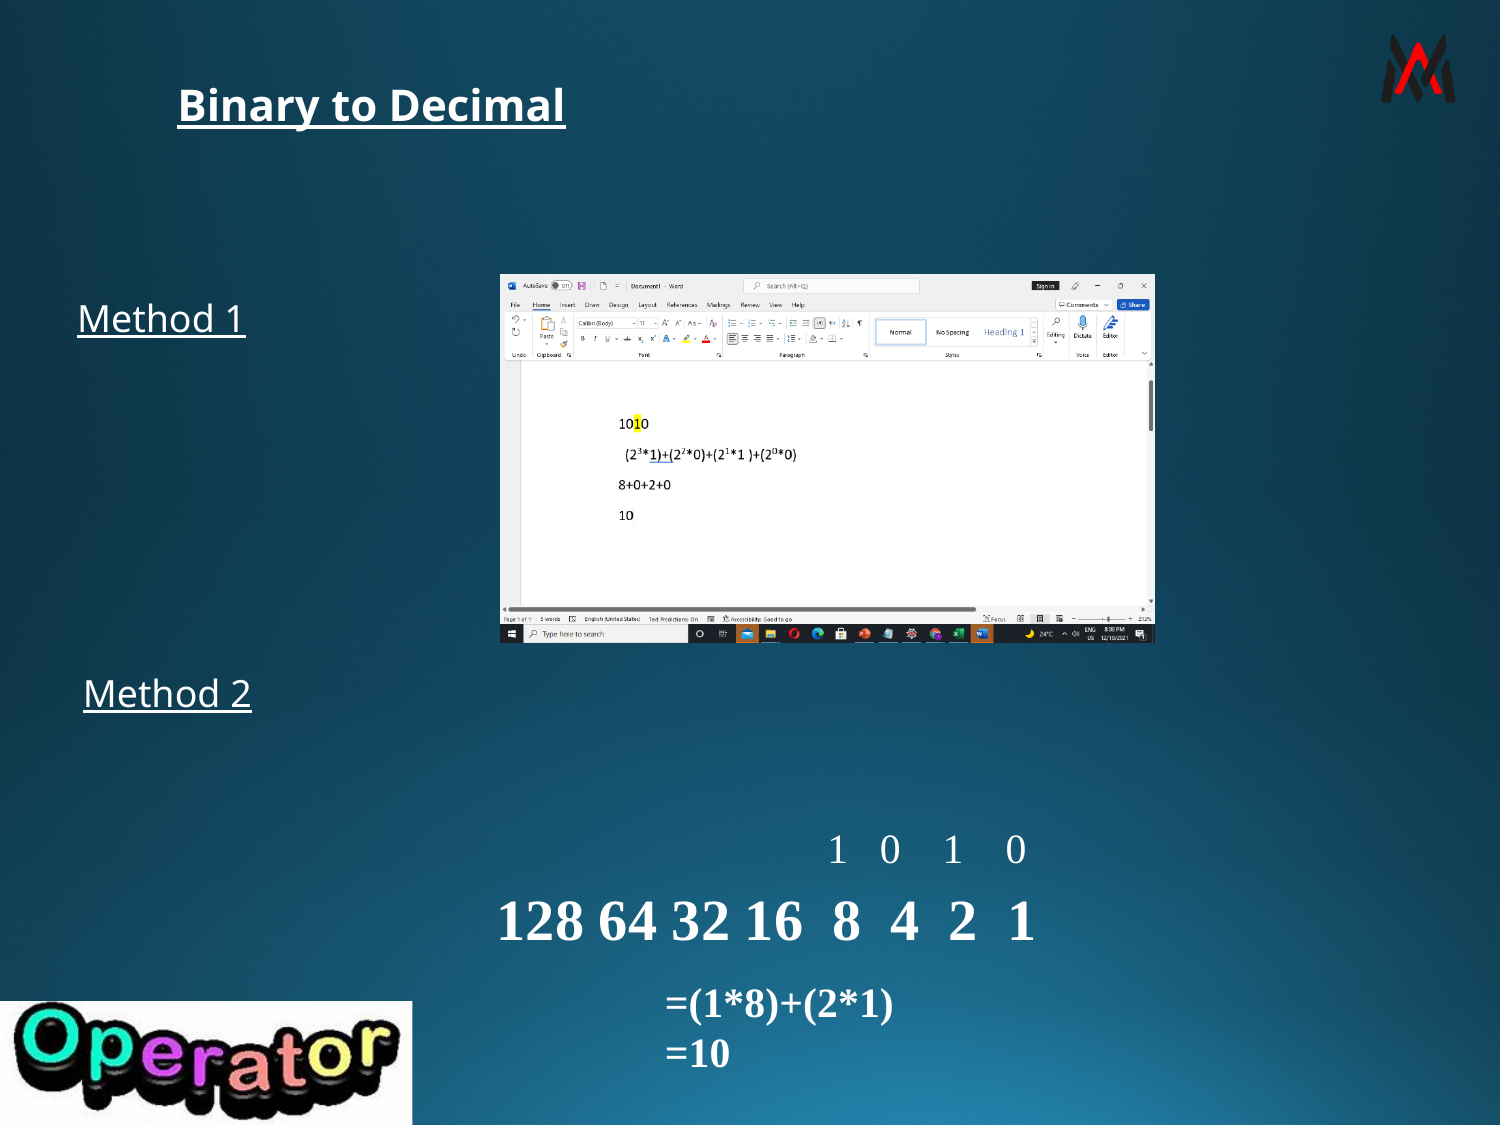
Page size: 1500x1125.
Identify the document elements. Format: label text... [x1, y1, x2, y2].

text_box 128 64 32 16 8 4 2 1 [467, 875, 1118, 960]
text_box Binary to Decimal [162, 70, 734, 138]
text_box Method 2 [68, 662, 294, 723]
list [499, 274, 1155, 643]
text_box =(1*8)+(2*1) =10 [649, 968, 1252, 1084]
text_box 1 0 1 0 [812, 813, 1355, 879]
picture [0, 0, 1500, 1125]
text_box Method 1 [62, 287, 350, 348]
